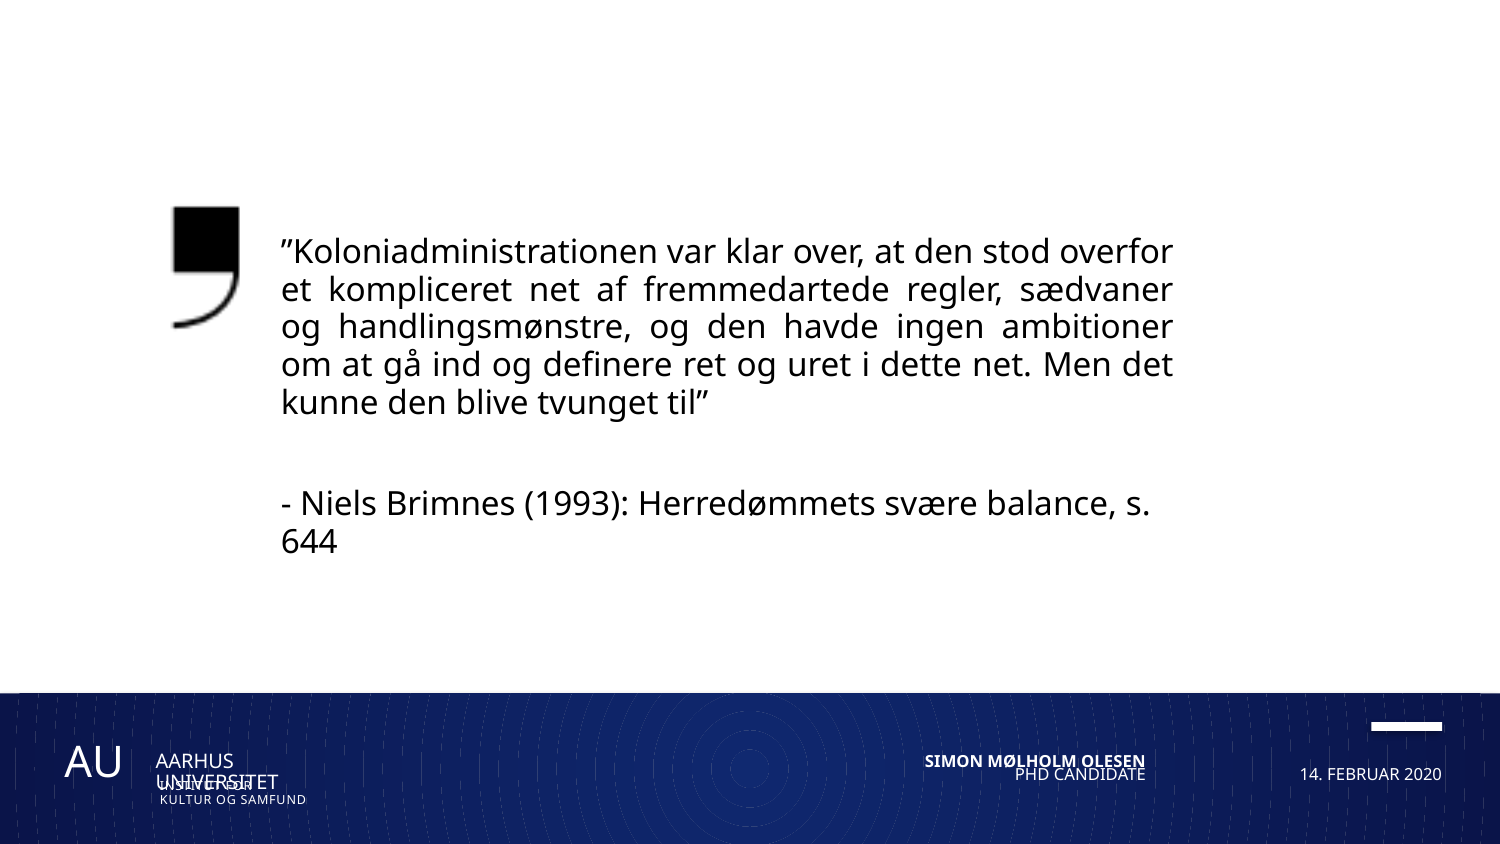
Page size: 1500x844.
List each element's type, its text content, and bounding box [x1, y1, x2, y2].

list ”Koloniadministrationen var klar over, at den stod overfor et kompliceret net af fremmedartede regler, sædvaner og handlingsmønstre, og den havde ingen ambitioner om at gå ind og definere ret og uret i dette net. Men det kunne den blive tvunget til” - Niels Brimnes (1993): Herredømmets svære balance, s. 644 [280, 232, 1176, 623]
